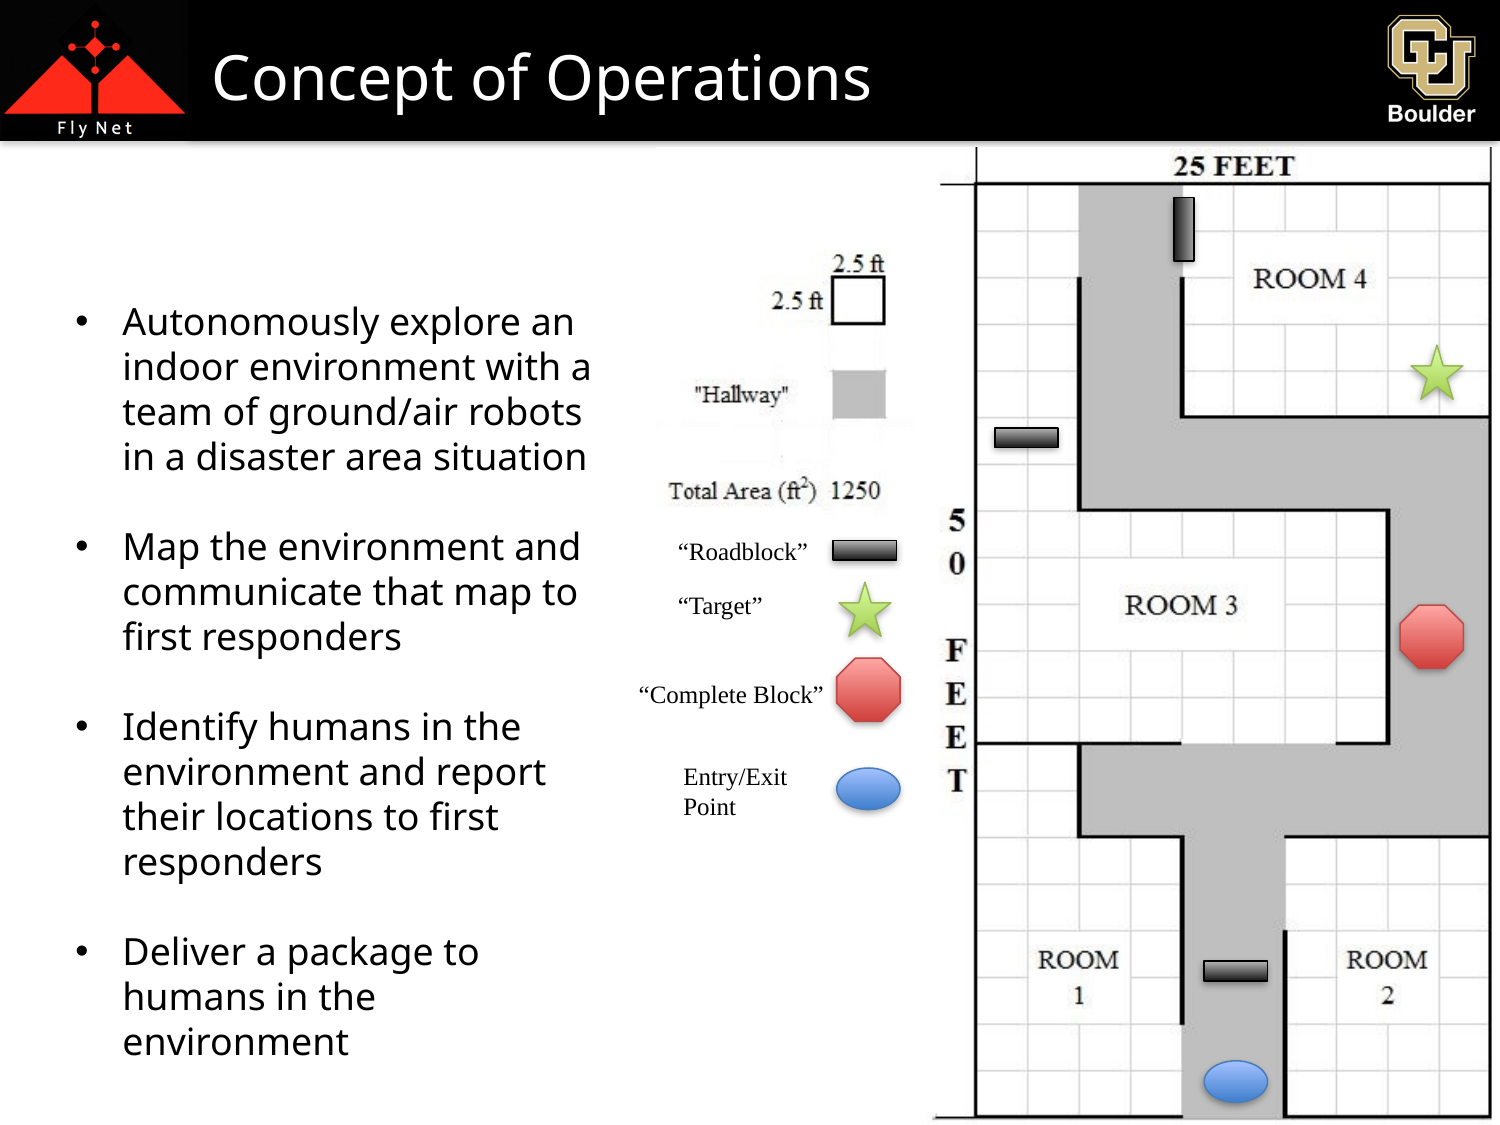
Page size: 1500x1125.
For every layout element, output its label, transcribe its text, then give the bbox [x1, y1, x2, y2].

text_box Autonomously explore an indoor environment with a team of ground/air robots in a disaster area situation Map the environment and communicate that map to first responders Identify humans in the environment and report their locations to first responders Deliver a package to humans in the environment [60, 290, 618, 1071]
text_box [623, 147, 1500, 1125]
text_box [0, 0, 1500, 139]
